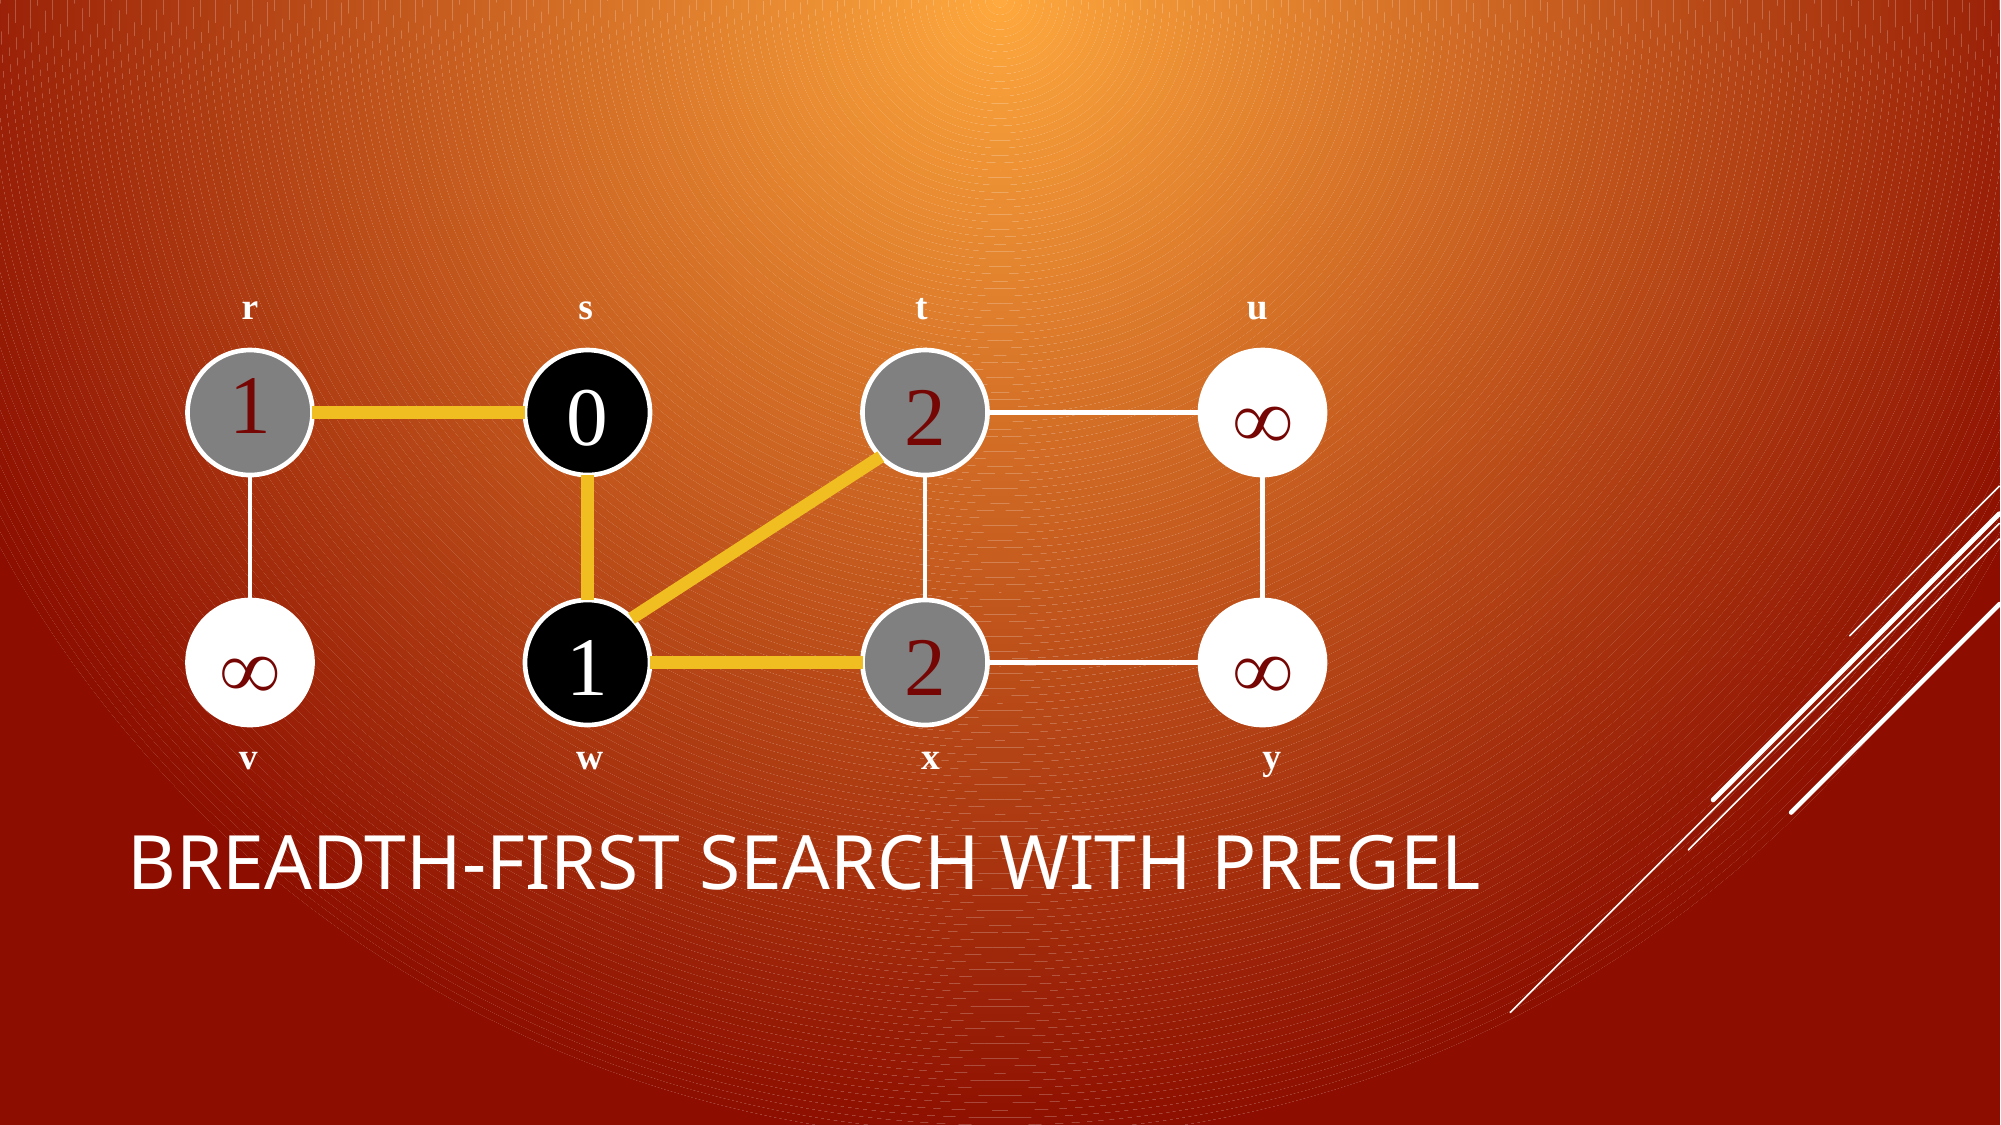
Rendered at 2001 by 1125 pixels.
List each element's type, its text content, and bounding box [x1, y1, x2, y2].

text_box t [900, 274, 943, 335]
text_box 2 [862, 350, 988, 475]
text_box x [906, 724, 955, 785]
text_box r [226, 274, 274, 335]
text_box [631, 458, 881, 617]
text_box w [561, 724, 618, 785]
text_box 2 [862, 600, 988, 724]
title Breadth-first search with pregel [112, 736, 1513, 984]
text_box v [223, 724, 273, 785]
text_box y [1247, 724, 1296, 785]
text_box  [187, 600, 313, 724]
text_box 1 [187, 350, 313, 475]
text_box 0 [525, 350, 651, 475]
text_box u [1231, 274, 1283, 335]
text_box  [1200, 600, 1326, 724]
text_box  [1200, 350, 1326, 475]
text_box 1 [525, 600, 650, 724]
text_box s [563, 274, 608, 335]
